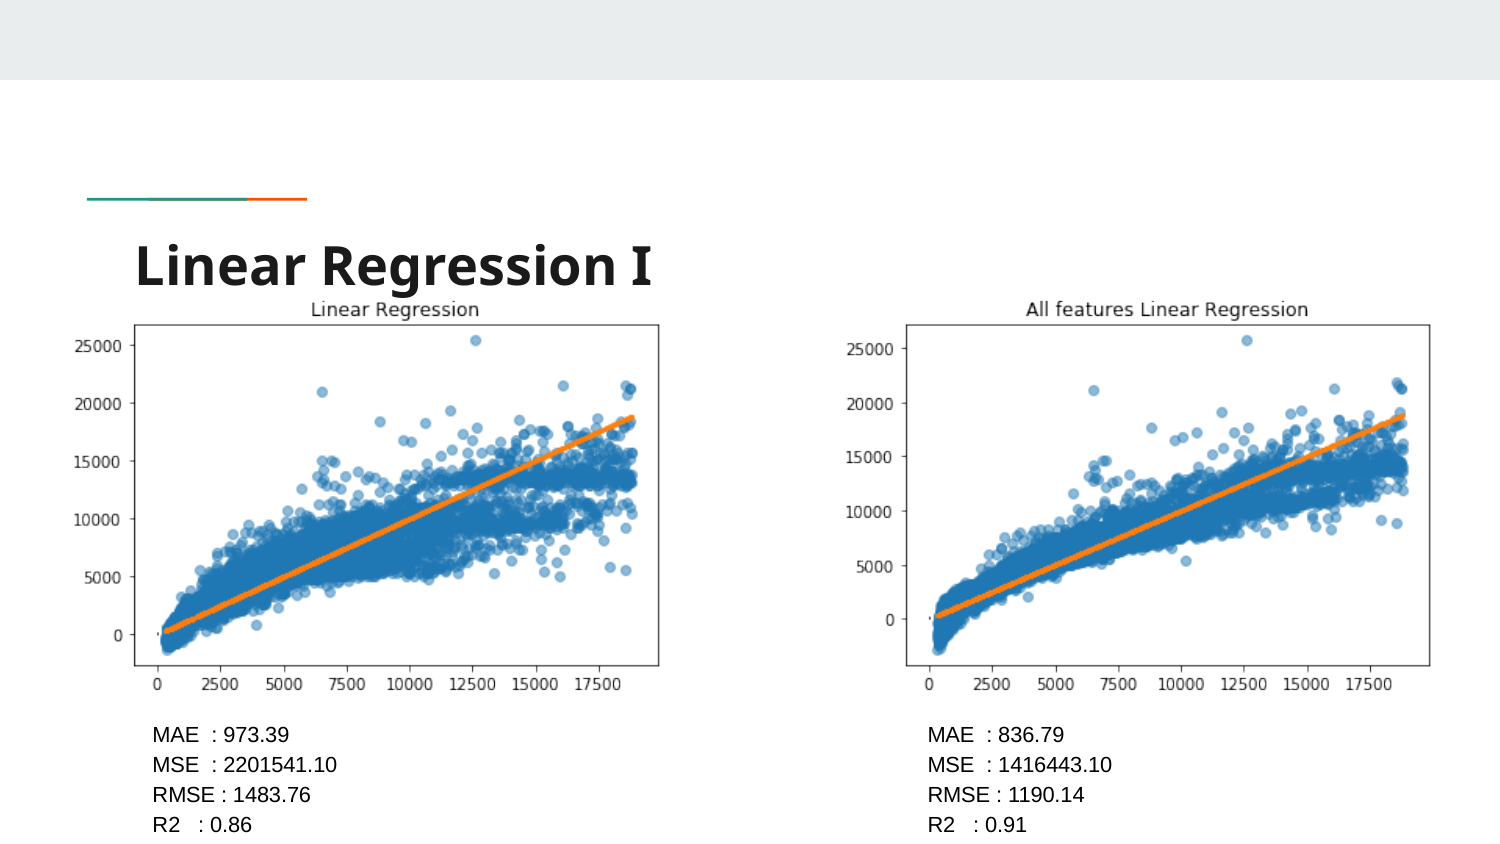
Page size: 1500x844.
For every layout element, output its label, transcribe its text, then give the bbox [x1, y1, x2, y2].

picture [62, 290, 674, 704]
text_box MAE : 836.79 MSE : 1416443.10 RMSE : 1190.14 R2 : 0.91 [912, 713, 1202, 844]
picture [833, 290, 1446, 704]
title Linear Regression I [119, 216, 1381, 305]
text_box MAE : 973.39 MSE : 2201541.10 RMSE : 1483.76 R2 : 0.86 [137, 713, 380, 844]
